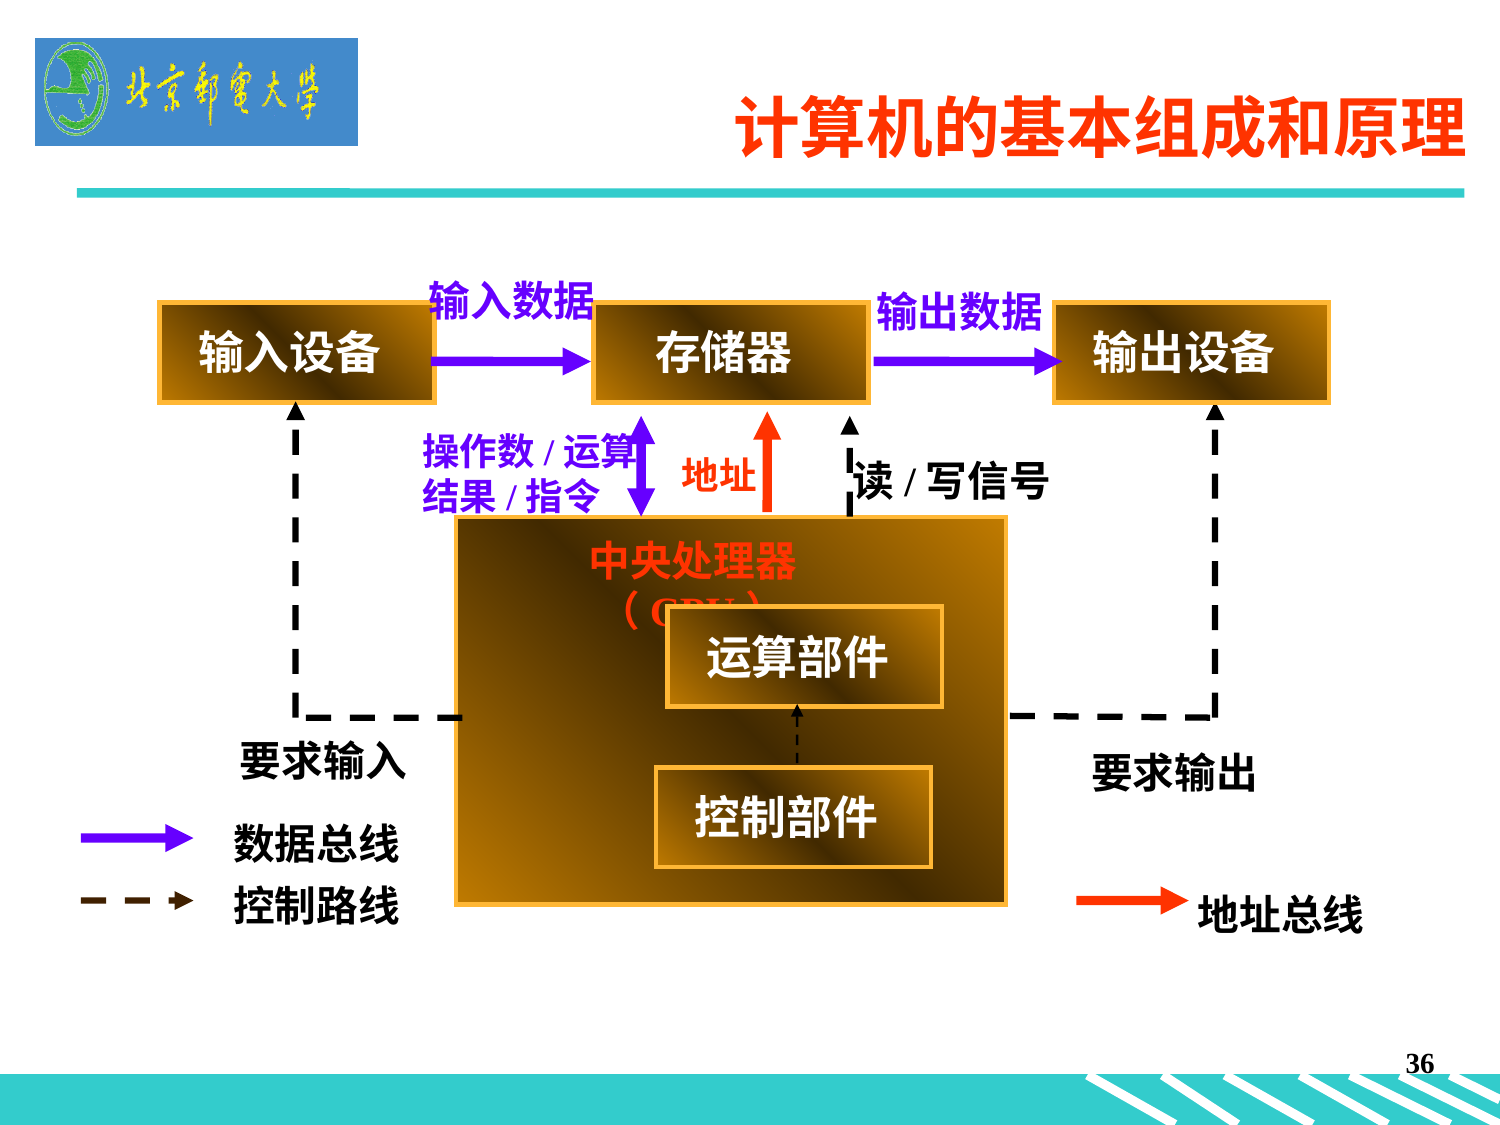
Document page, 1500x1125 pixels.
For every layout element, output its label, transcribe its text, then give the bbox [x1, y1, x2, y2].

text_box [655, 766, 932, 868]
text_box [181, 894, 194, 907]
picture [34, 37, 358, 146]
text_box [837, 415, 1081, 517]
text_box 要求输出 [1076, 739, 1353, 805]
text_box [1208, 410, 1222, 417]
text_box 36 [1137, 1037, 1450, 1113]
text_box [1053, 302, 1330, 403]
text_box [666, 411, 798, 513]
text_box [438, 355, 588, 368]
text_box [593, 302, 869, 403]
text_box 地址总线 [1163, 881, 1500, 947]
text_box 输入数据 [413, 267, 656, 332]
text_box [80, 831, 194, 845]
text_box [289, 410, 302, 417]
title 计算机的基本组成和原理 [207, 66, 1483, 185]
text_box 控制路线 [218, 872, 669, 938]
text_box 要求输入 [225, 727, 455, 793]
text_box [455, 525, 1006, 905]
text_box 数据总线 [218, 810, 455, 872]
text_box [159, 302, 435, 403]
text_box 输出数据 [861, 278, 1081, 344]
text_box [407, 415, 656, 526]
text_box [455, 516, 957, 594]
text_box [666, 606, 943, 707]
